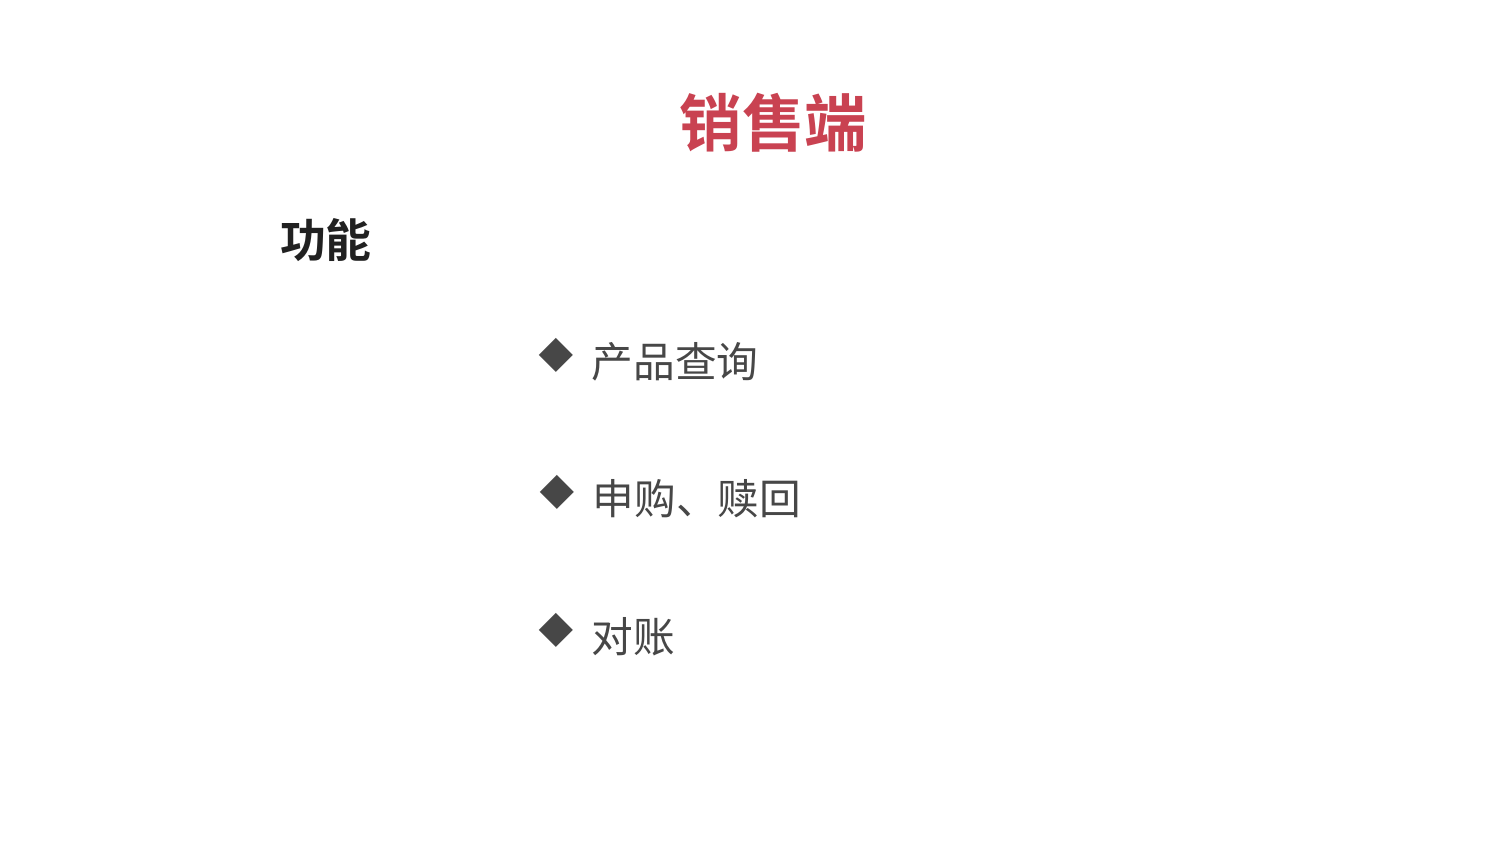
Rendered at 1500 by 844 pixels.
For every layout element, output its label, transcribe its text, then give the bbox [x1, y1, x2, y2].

list 功能 [265, 197, 1088, 282]
text_box 产品查询 [445, 327, 1500, 393]
text_box 申购、赎回 [446, 465, 1500, 531]
text_box 销售端 [664, 76, 883, 167]
text_box 对账 [445, 602, 1500, 668]
